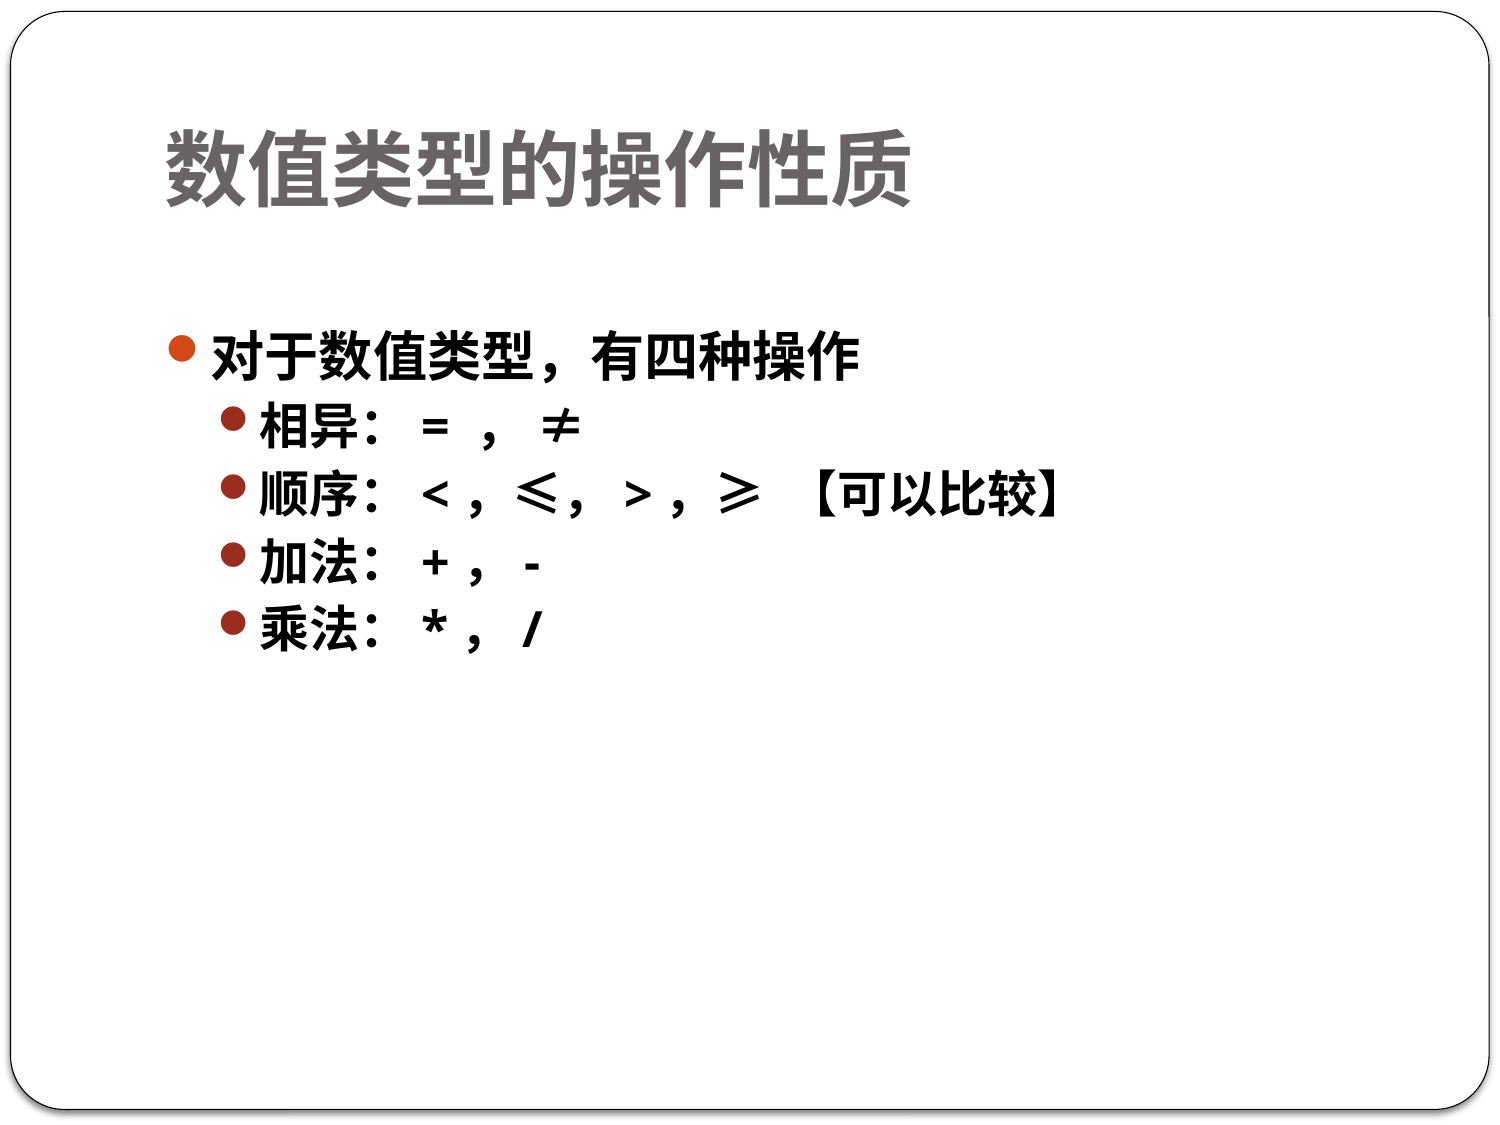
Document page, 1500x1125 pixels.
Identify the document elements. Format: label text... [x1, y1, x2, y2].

title 数值类型的操作性质 [150, 45, 1425, 233]
list 对于数值类型，有四种操作 相异：= ， ≠ 顺序：<，≤，>，≥ 【可以比较】 加法：+，- 乘法：*，/ [150, 237, 1425, 988]
